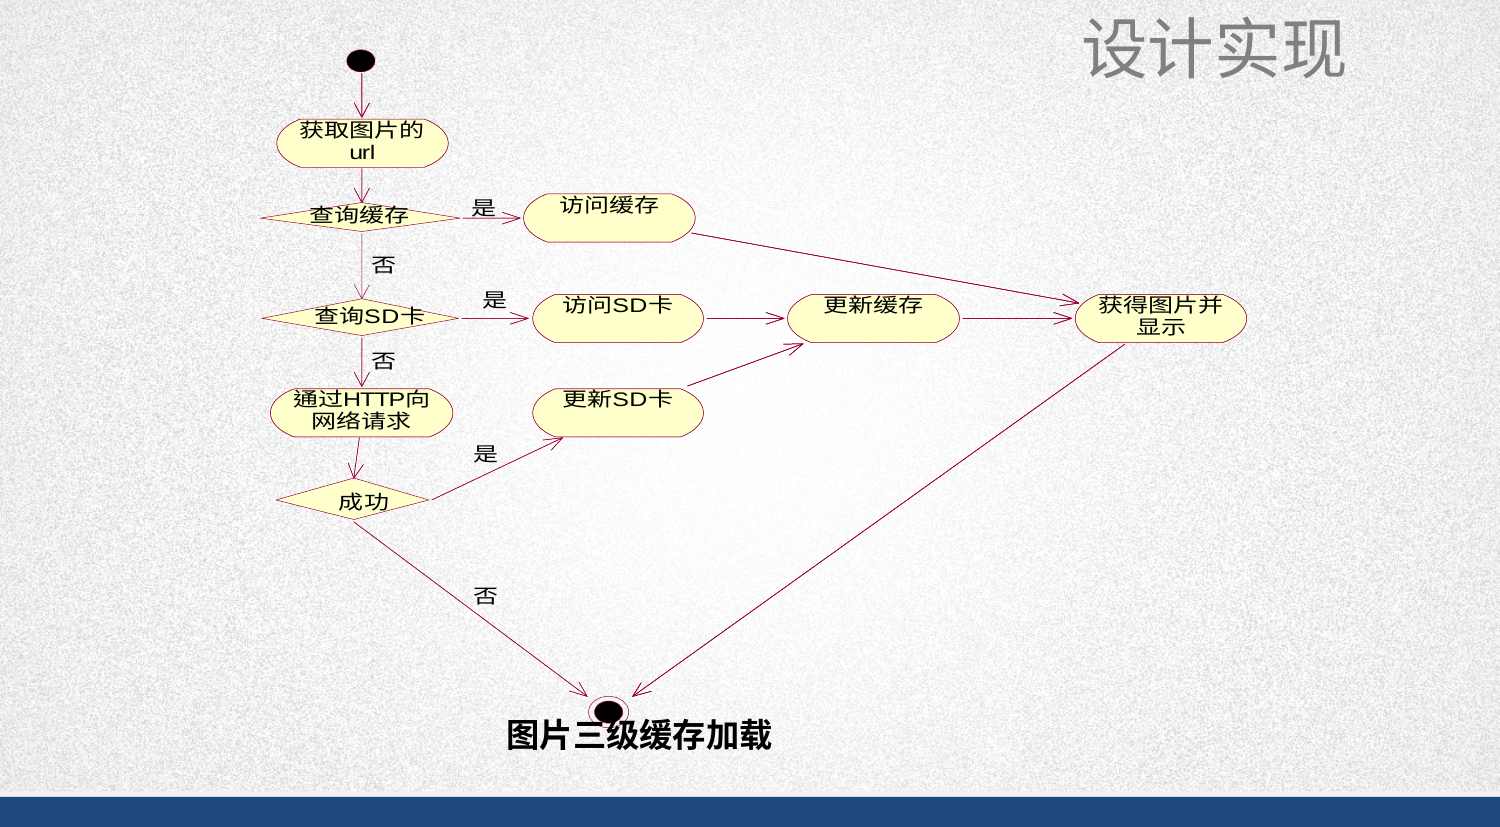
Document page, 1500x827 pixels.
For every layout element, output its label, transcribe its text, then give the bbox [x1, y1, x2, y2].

text_box 设计实现 [1310, 0, 1500, 95]
picture [210, 0, 1306, 766]
